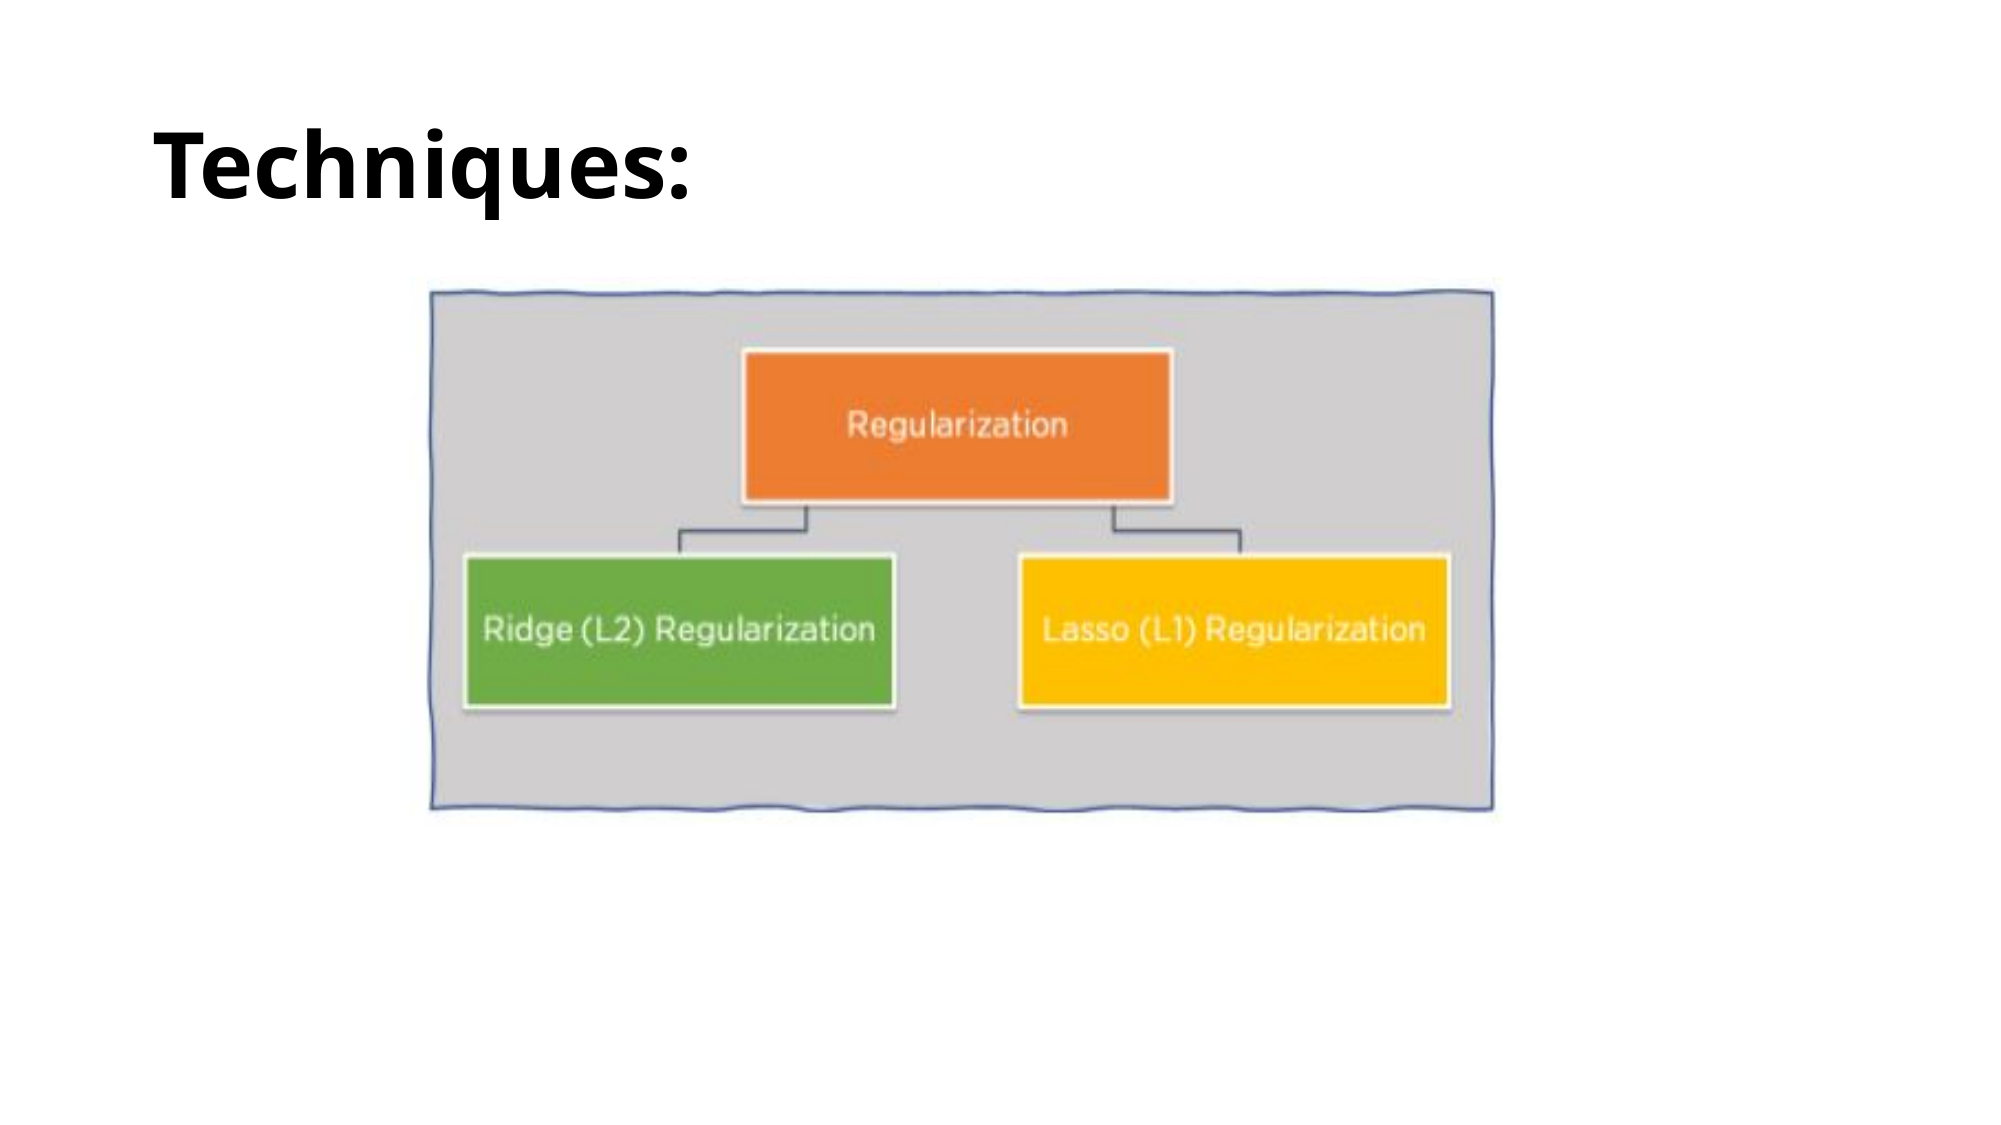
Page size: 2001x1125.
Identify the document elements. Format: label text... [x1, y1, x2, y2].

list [410, 277, 1531, 826]
title Techniques: [137, 59, 1863, 278]
